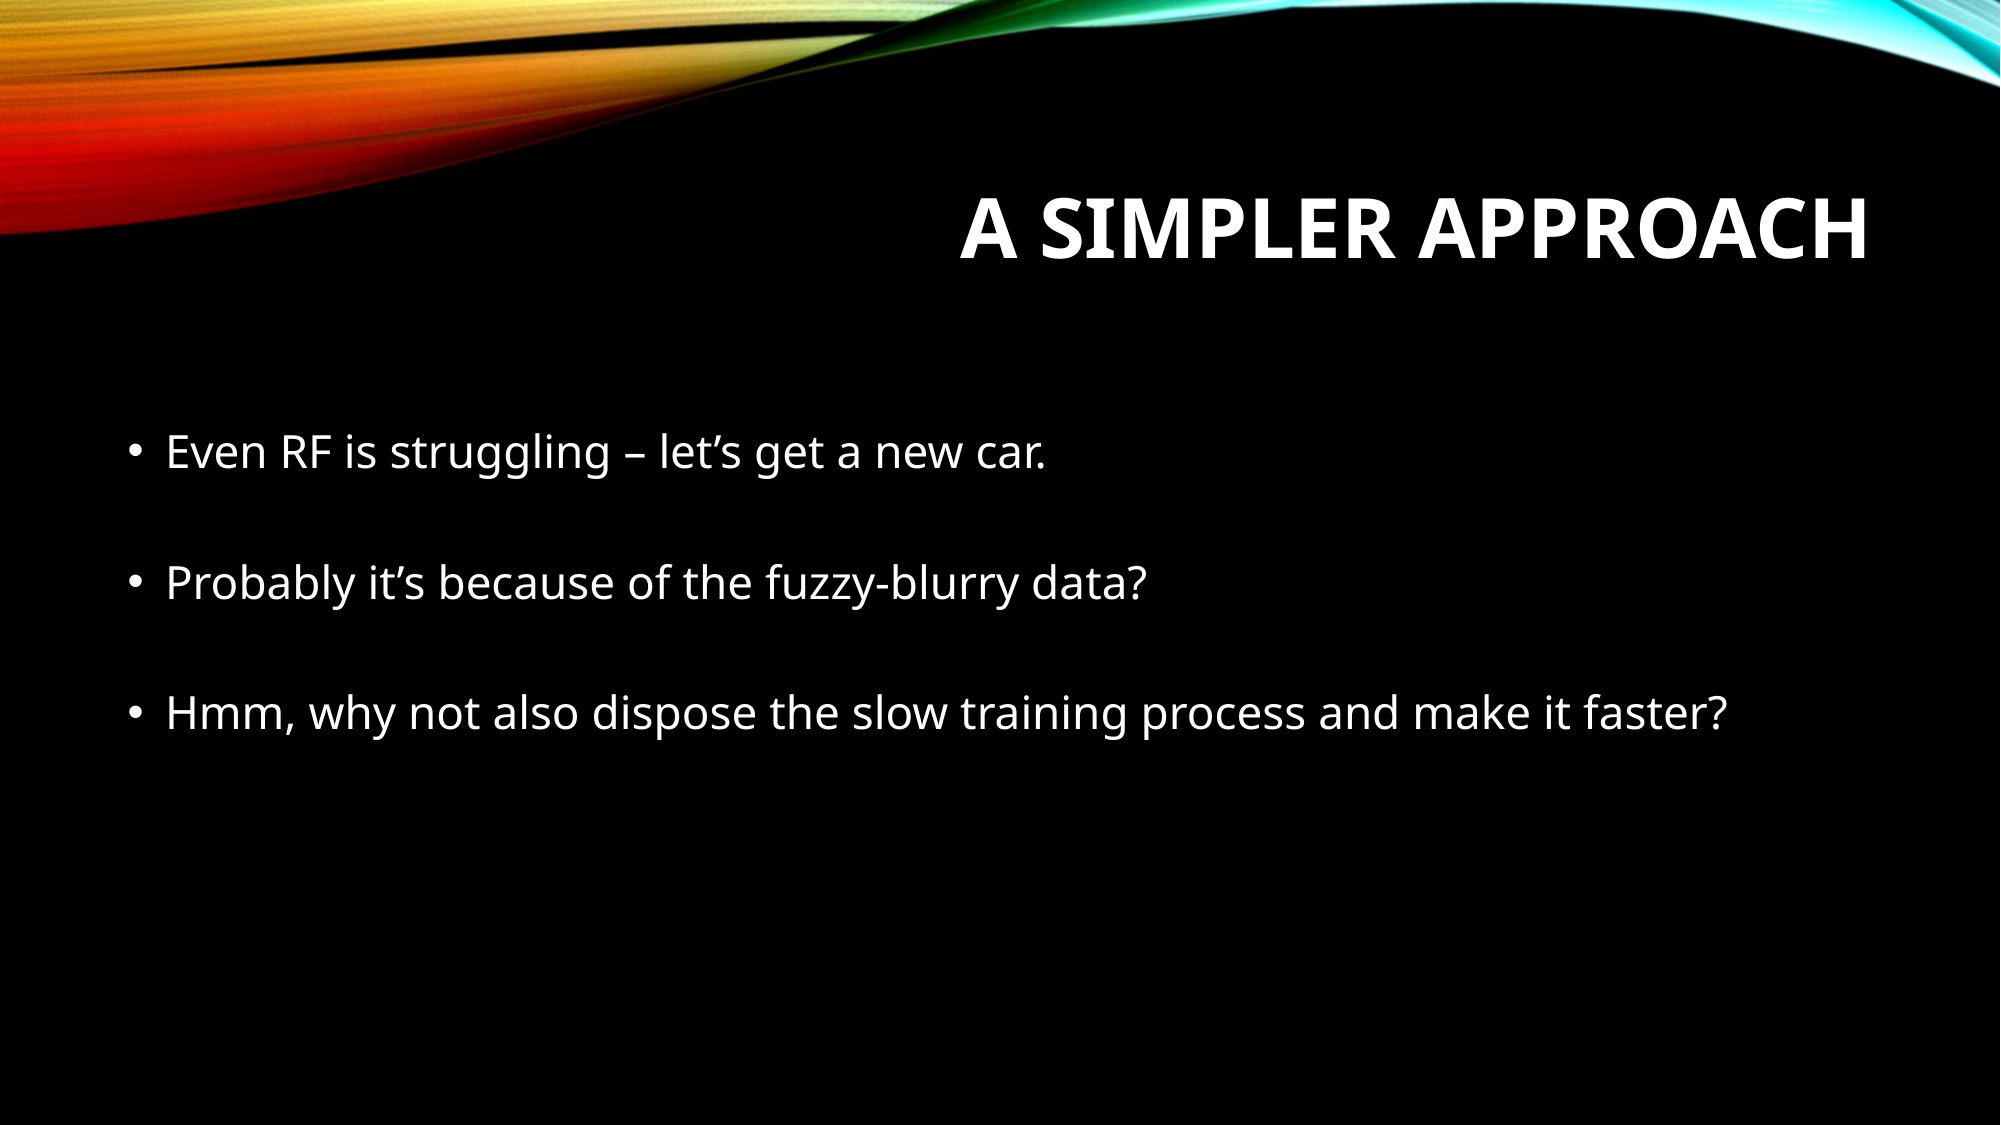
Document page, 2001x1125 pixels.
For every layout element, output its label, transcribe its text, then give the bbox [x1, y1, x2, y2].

picture [0, 0, 2000, 237]
list Even RF is struggling – let’s get a new car. Probably it’s because of the fuzzy-blurry data? Hmm, why not also dispose the slow training process and make it faster? [112, 360, 1888, 1021]
title A simpler approach [474, 125, 1888, 338]
